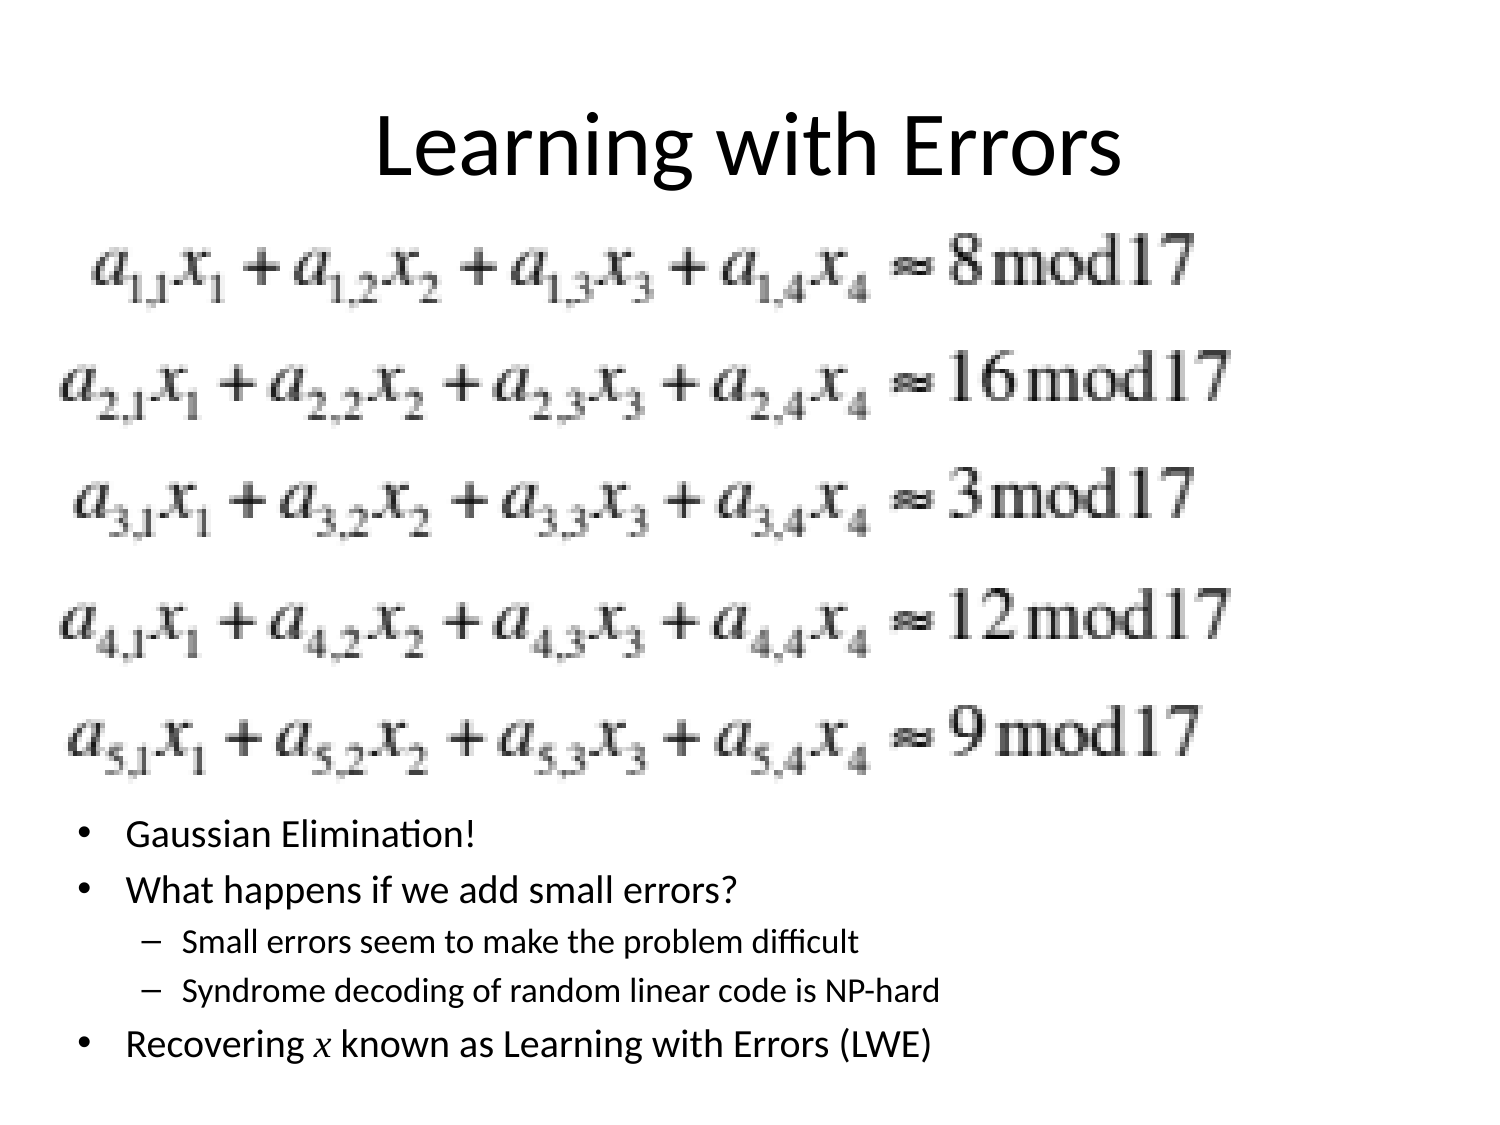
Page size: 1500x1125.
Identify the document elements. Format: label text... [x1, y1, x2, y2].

title Learning with Errors [75, 45, 1425, 233]
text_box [49, 215, 1236, 785]
list Gaussian Elimination! What happens if we add small errors? Small errors seem to make the problem difficult Syndrome decoding of random linear code is NP-hard Recovering x known as Learning with Errors (LWE) [62, 800, 1400, 1076]
